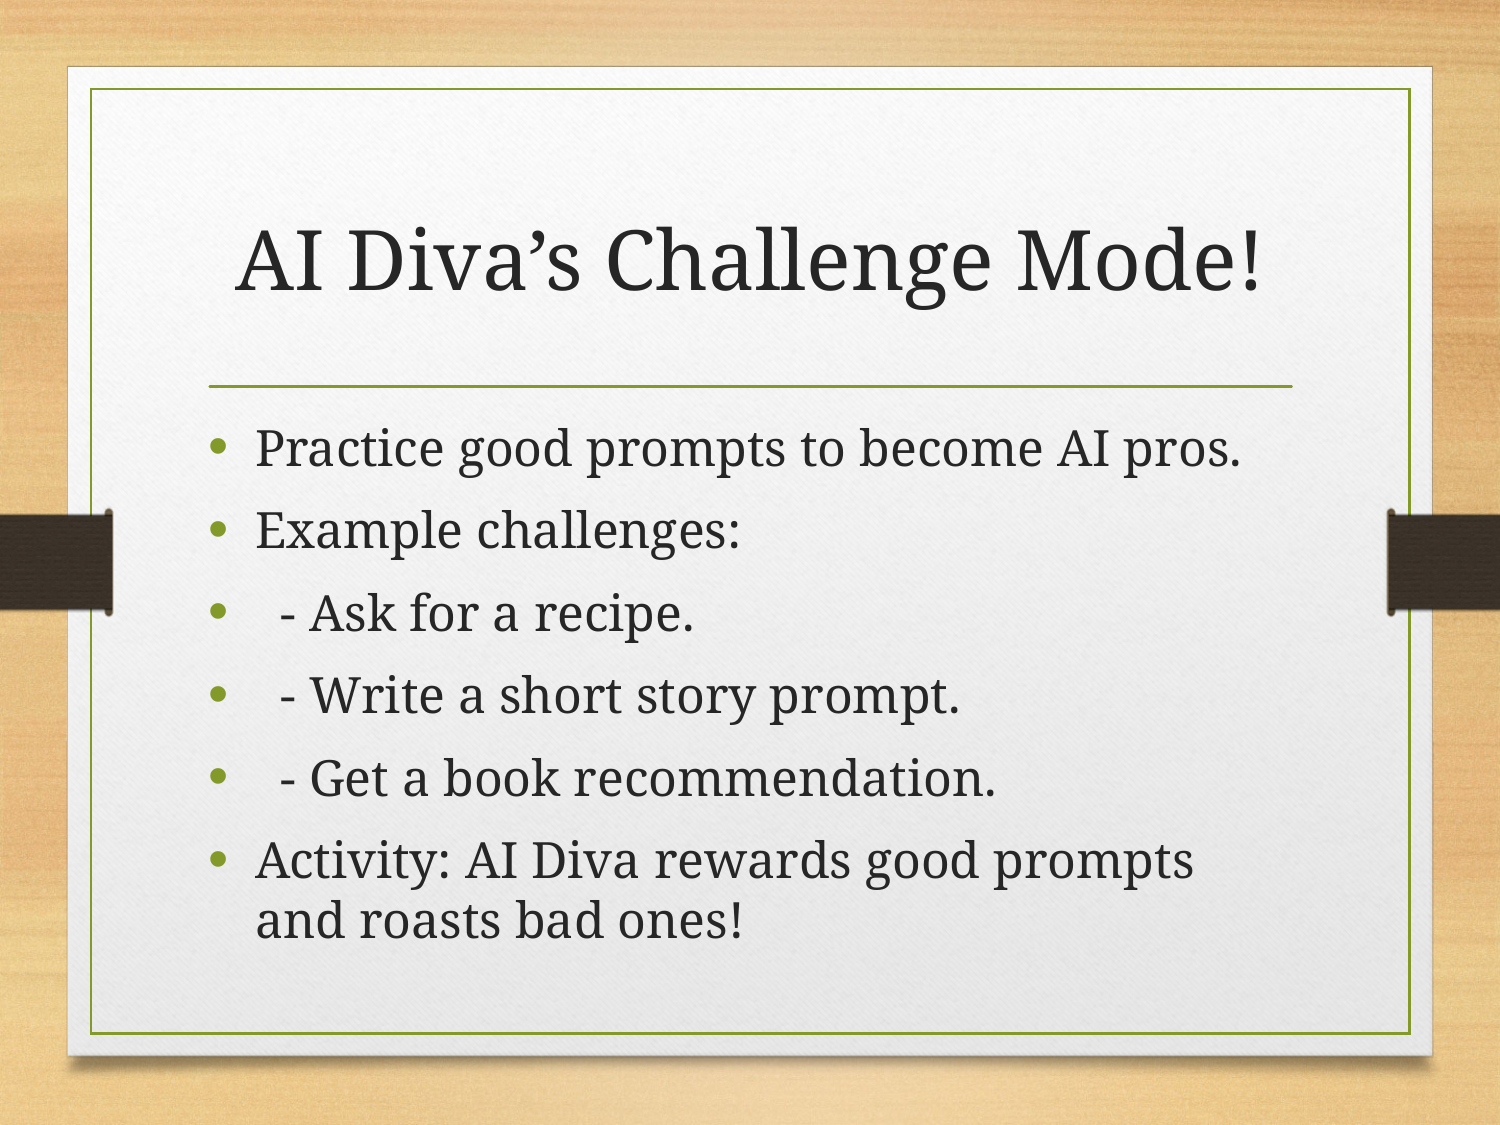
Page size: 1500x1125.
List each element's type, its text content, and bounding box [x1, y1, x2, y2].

list Practice good prompts to become AI pros. Example challenges: - Ask for a recipe. - Write a short story prompt. - Get a book recommendation. Activity: AI Diva rewards good prompts and roasts bad ones! [193, 408, 1309, 974]
title AI Diva’s Challenge Mode! [193, 150, 1309, 365]
picture [0, 0, 1500, 1125]
